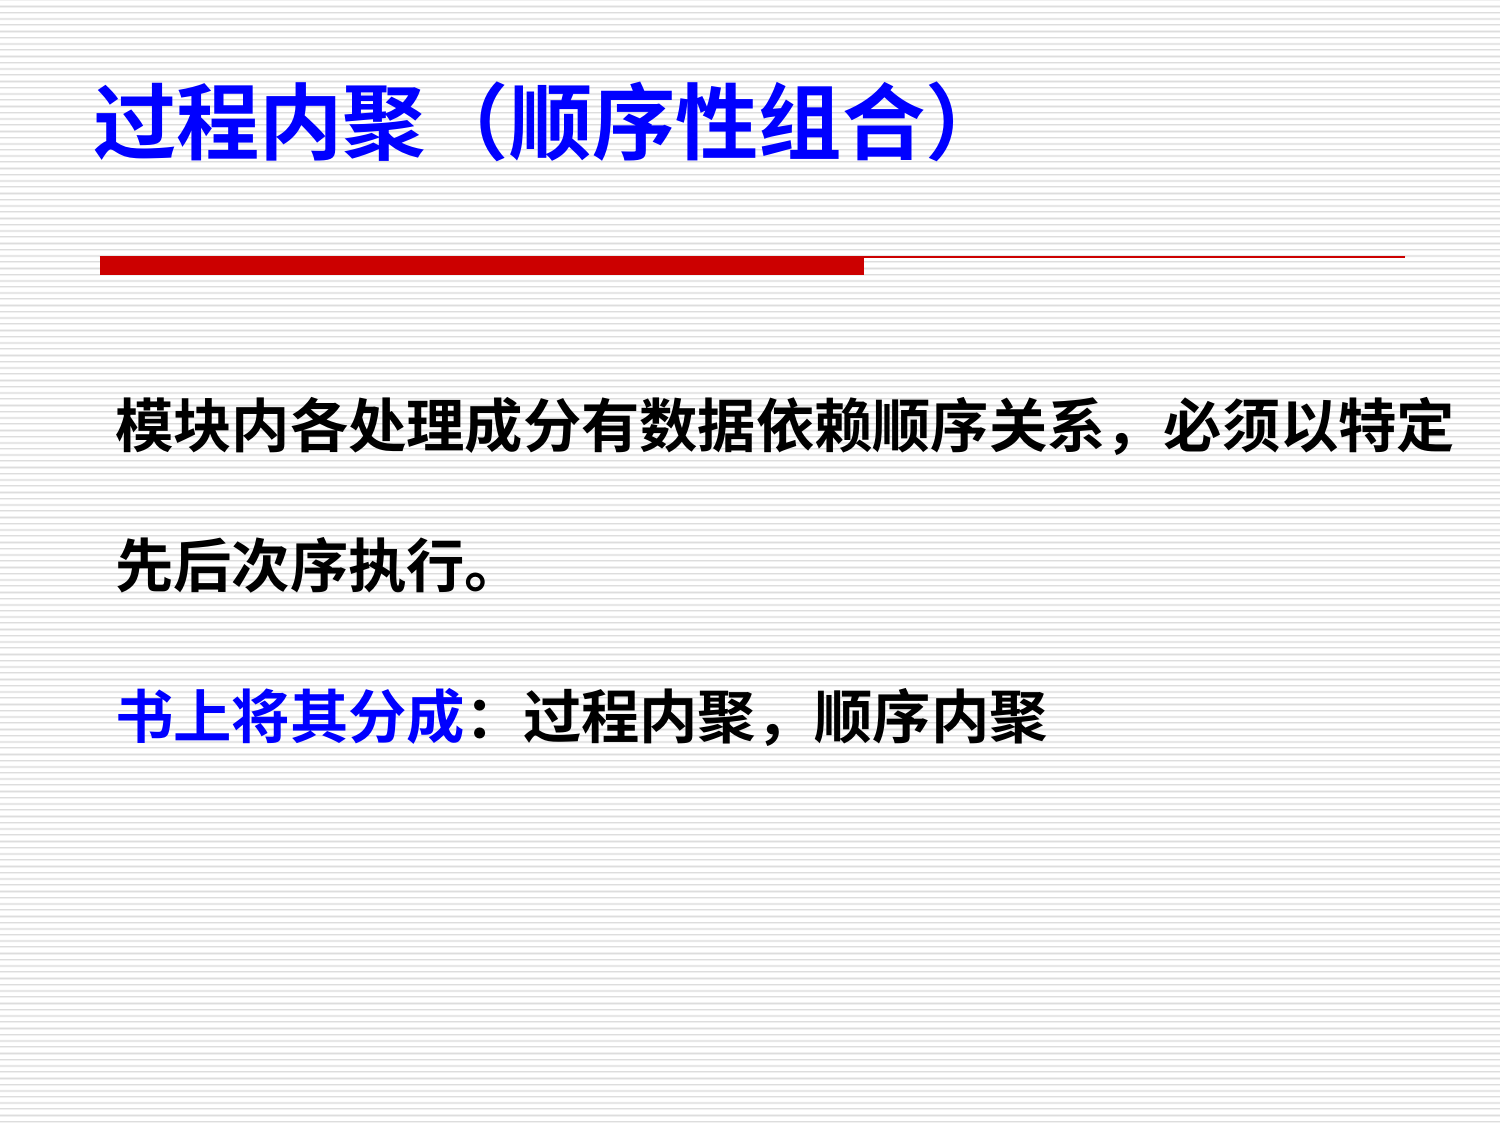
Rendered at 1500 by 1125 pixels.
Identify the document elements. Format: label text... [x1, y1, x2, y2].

picture [0, 0, 1500, 1125]
text_box 过程内聚（顺序性组合） [78, 45, 1341, 196]
text_box 模块内各处理成分有数据依赖顺序关系，必须以特定先后次序执行。 书上将其分成：过程内聚，顺序内聚 [100, 311, 1476, 947]
